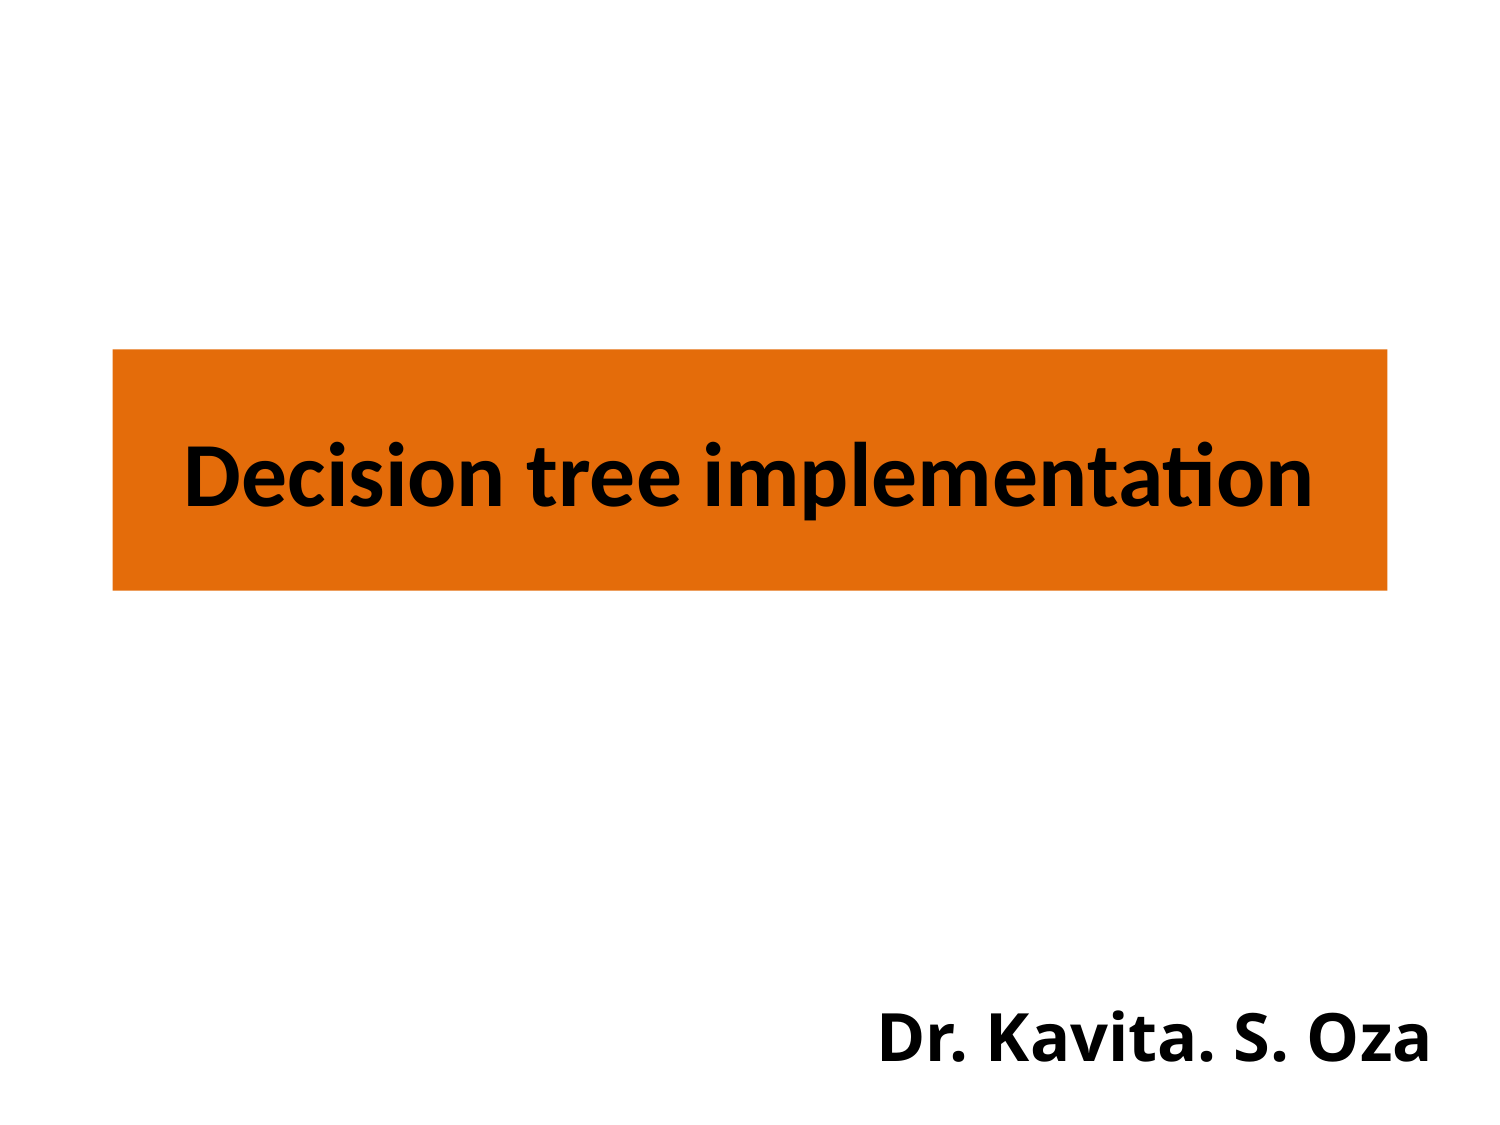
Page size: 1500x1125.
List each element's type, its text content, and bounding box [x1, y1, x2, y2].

title Decision tree implementation [112, 349, 1388, 591]
subtitle Dr. Kavita. S. Oza [809, 987, 1500, 1091]
